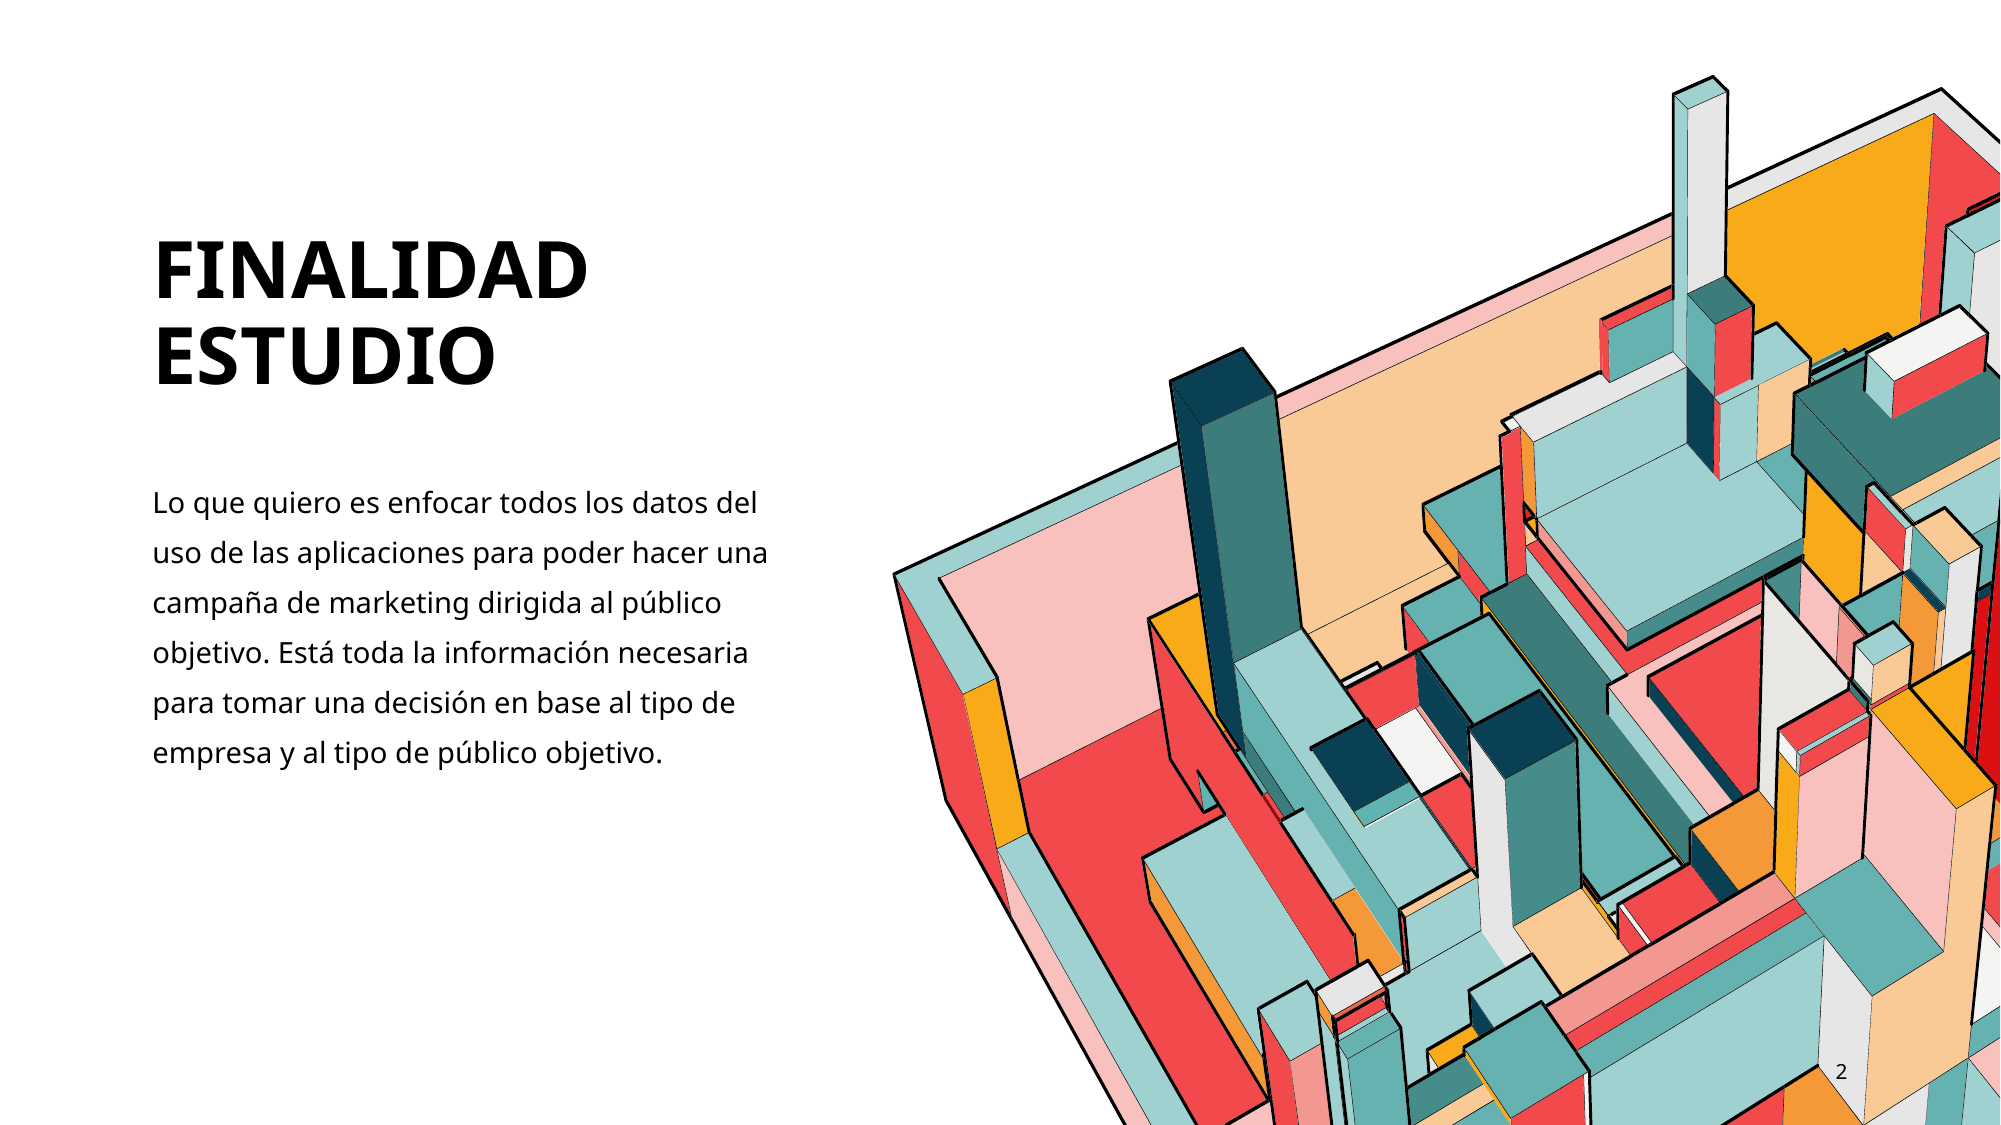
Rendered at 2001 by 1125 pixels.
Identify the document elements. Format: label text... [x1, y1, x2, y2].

title Finalidad estudio [137, 206, 813, 425]
slide_number 2 [1412, 1042, 1863, 1103]
list Lo que quiero es enfocar todos los datos del uso de las aplicaciones para poder hacer una campaña de marketing dirigida al público objetivo. Está toda la información necesaria para tomar una decisión en base al tipo de empresa y al tipo de público objetivo. [137, 461, 813, 918]
